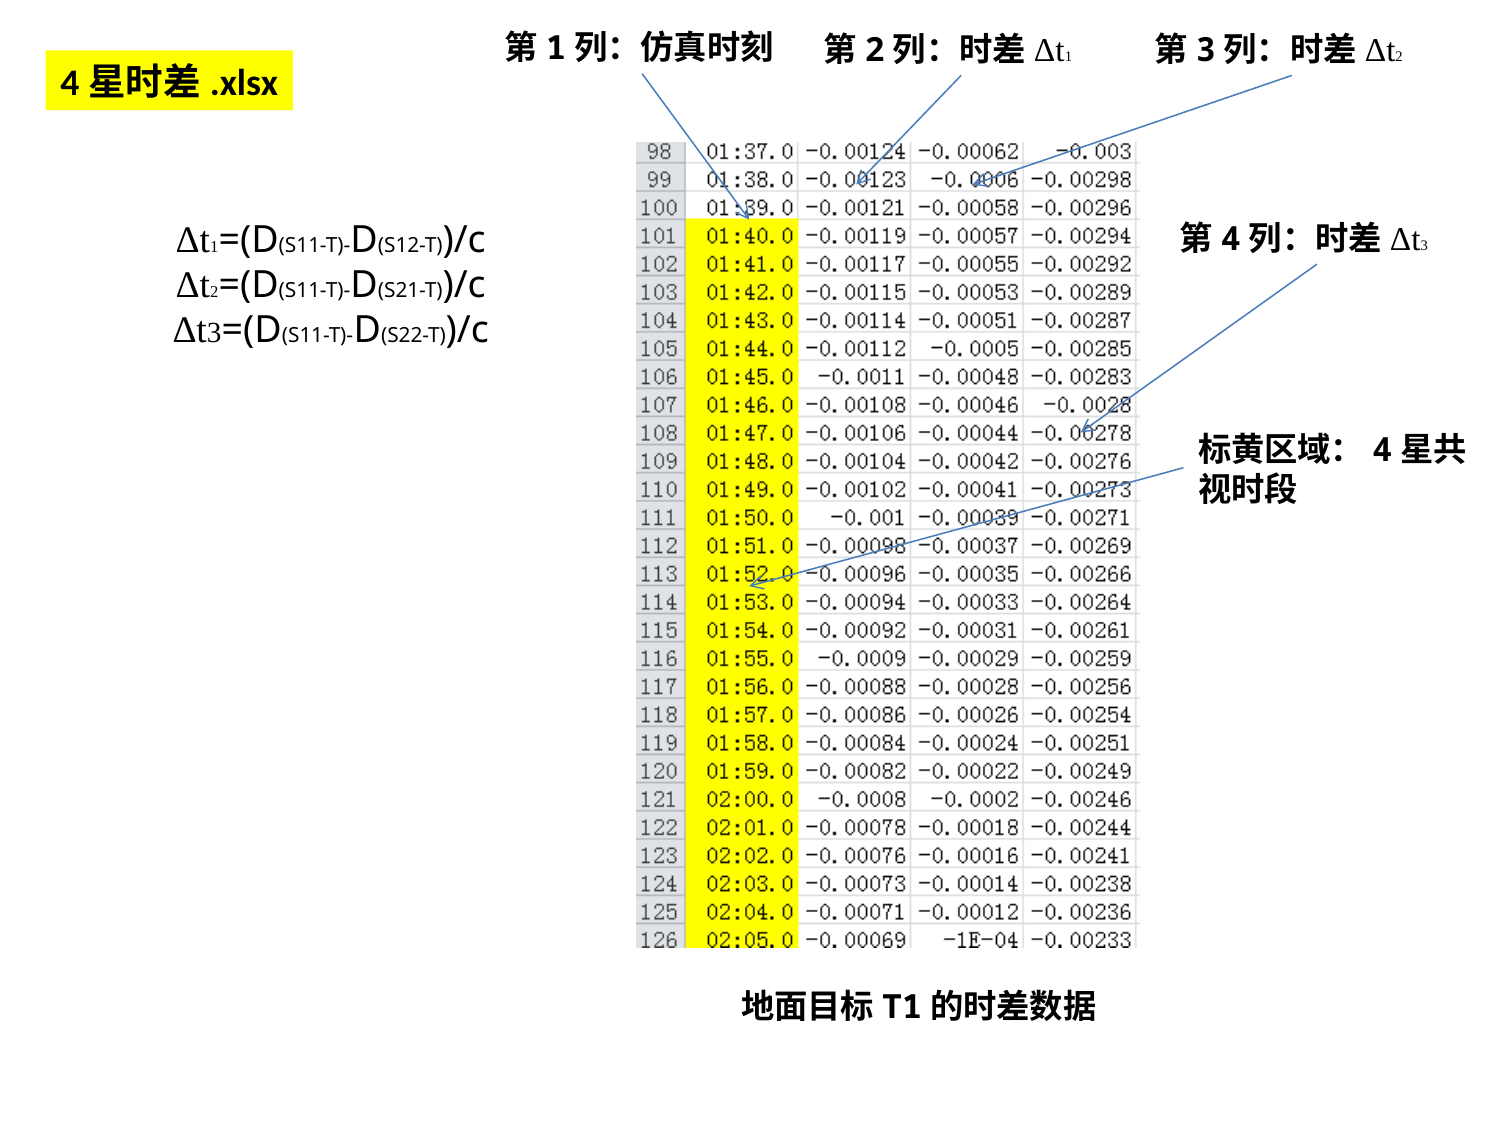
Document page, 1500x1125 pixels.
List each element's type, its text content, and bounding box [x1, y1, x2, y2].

text_box 第4列：时差Δt3 [1164, 209, 1469, 265]
text_box 第3列：时差Δt2 [1139, 20, 1444, 76]
text_box 地面目标T1的时差数据 [584, 977, 1253, 1033]
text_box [856, 76, 962, 185]
text_box 4星时差.xlsx [45, 50, 293, 111]
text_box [641, 74, 750, 220]
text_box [748, 468, 1184, 587]
text_box 标黄区域：4星共视时段 [1183, 420, 1488, 515]
picture [636, 142, 1140, 948]
text_box Δt1=(D(S11-T)-D(S12-T))/c Δt2=(D(S11-T)-D(S21-T))/c Δt3=(D(S11-T)-D(S22-T))/c [106, 208, 556, 358]
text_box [1080, 264, 1318, 433]
text_box 第2列：时差Δt1 [808, 20, 1114, 76]
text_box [972, 76, 1293, 185]
text_box 第1列：仿真时刻 [490, 19, 795, 74]
